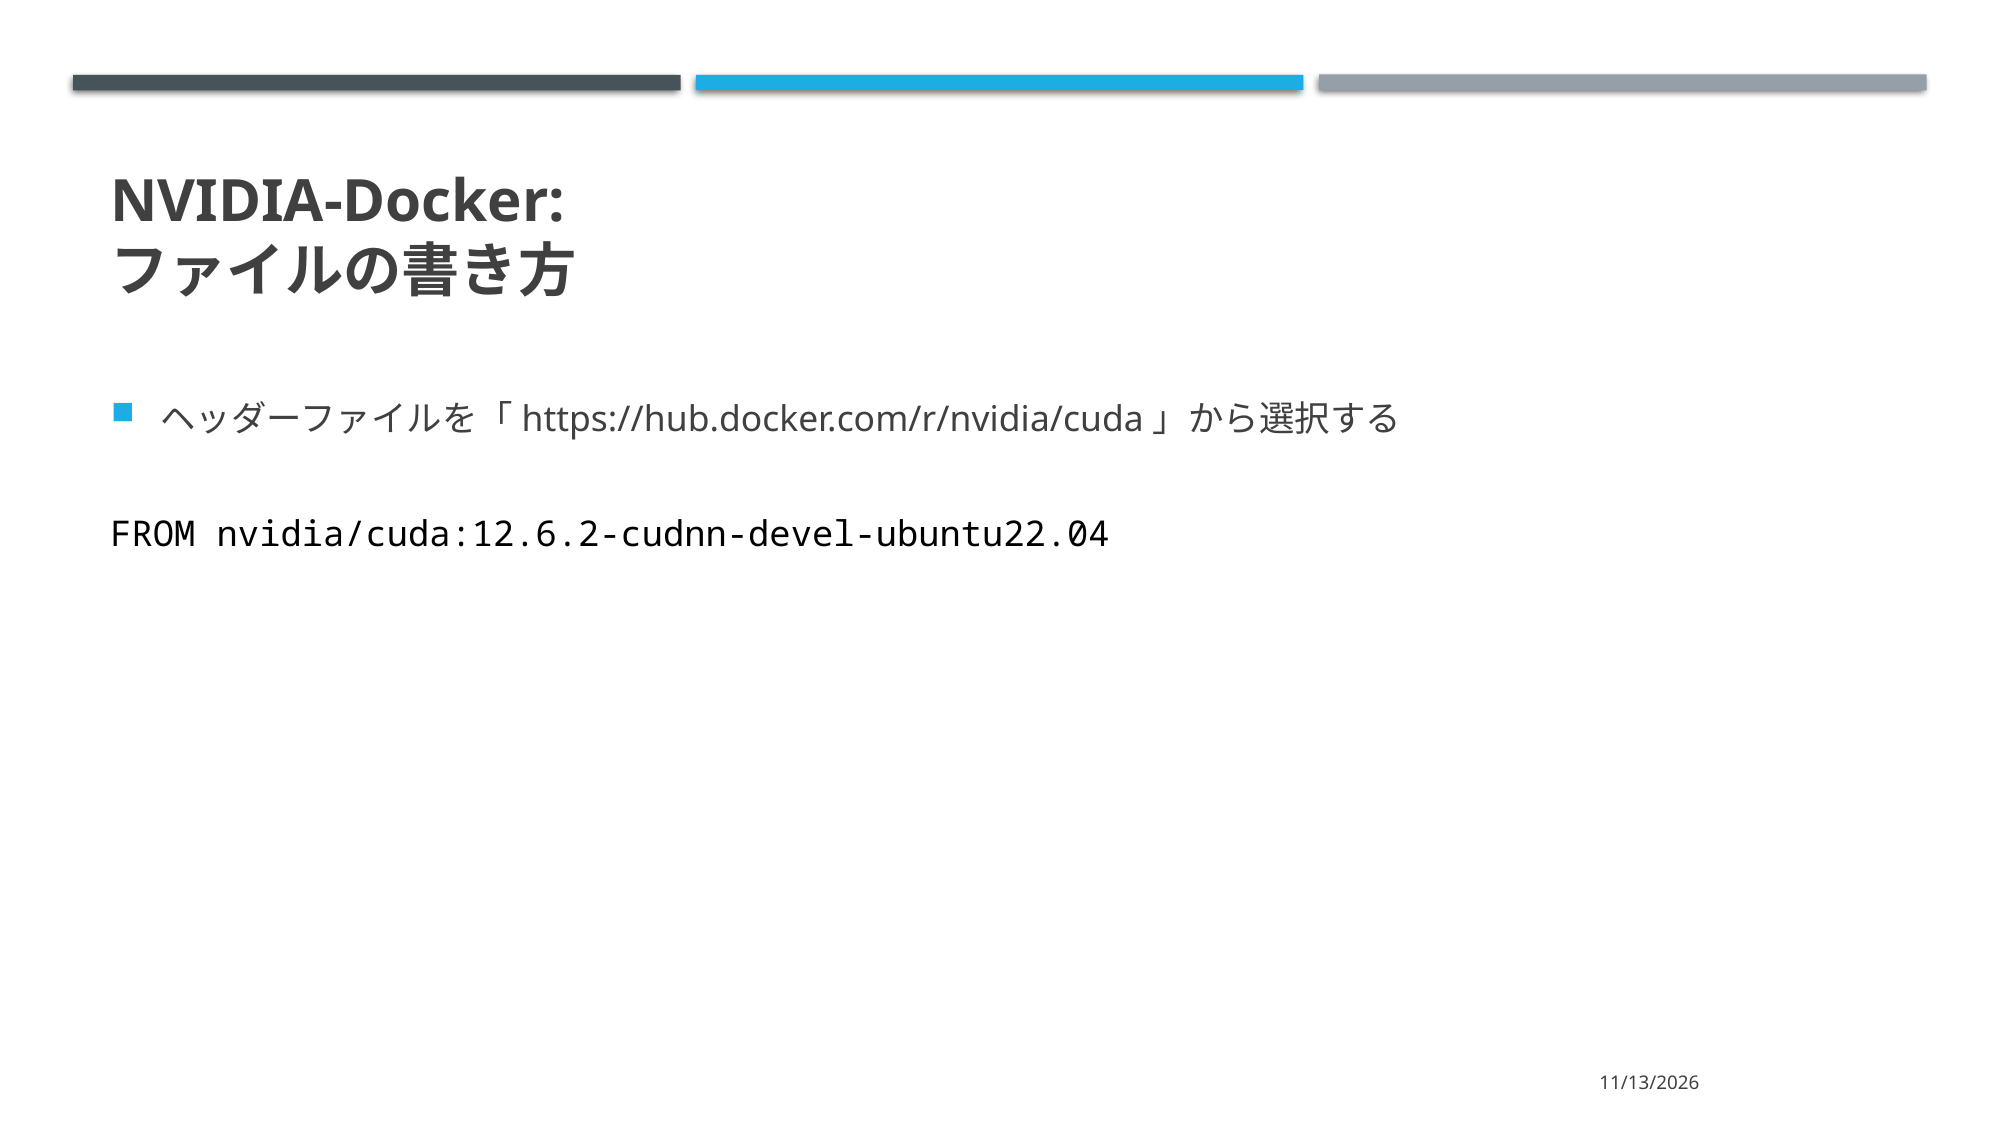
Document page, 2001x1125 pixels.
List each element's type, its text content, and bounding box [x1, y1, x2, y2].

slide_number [1247, 1053, 1715, 1114]
list ヘッダーファイルを「https://hub.docker.com/r/nvidia/cuda」から選択する FROM nvidia/cuda:12.6.2-cudnn-devel-ubuntu22.04 [95, 383, 1905, 981]
title NVIDIA-Docker: ファイルの書き方 [95, 115, 1905, 311]
